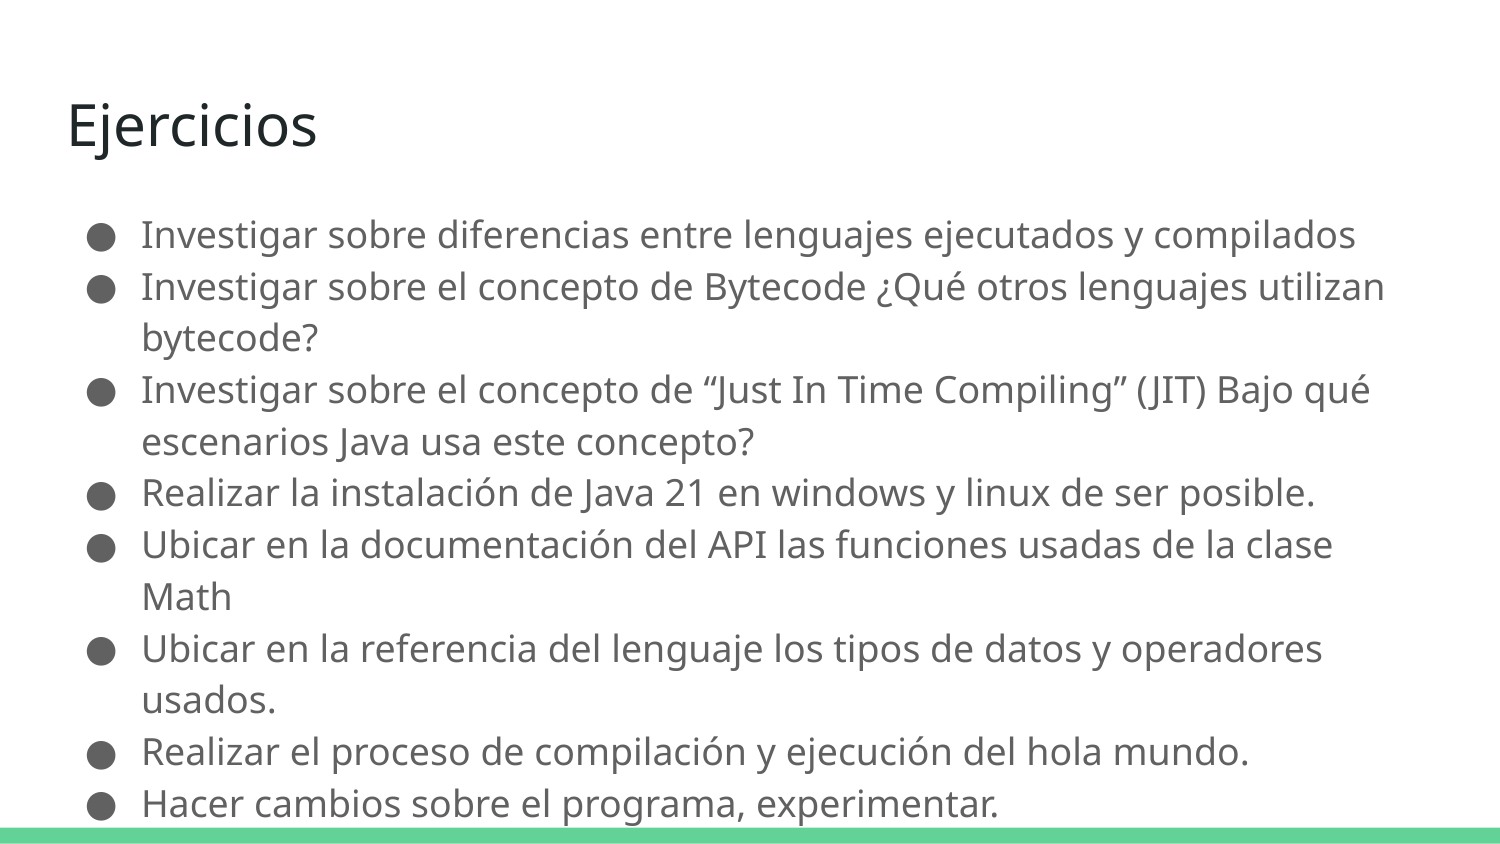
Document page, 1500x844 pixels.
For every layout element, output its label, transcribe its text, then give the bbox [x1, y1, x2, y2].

title Ejercicios [51, 72, 1449, 167]
list Investigar sobre diferencias entre lenguajes ejecutados y compilados Investigar sobre el concepto de Bytecode ¿Qué otros lenguajes utilizan bytecode? Investigar sobre el concepto de “Just In Time Compiling” (JIT) Bajo qué escenarios Java usa este concepto? Realizar la instalación de Java 21 en windows y linux de ser posible. Ubicar en la documentación del API las funciones usadas de la clase Math Ubicar en la referencia del lenguaje los tipos de datos y operadores usados. Realizar el proceso de compilación y ejecución del hola mundo. Hacer cambios sobre el programa, experimentar. [51, 189, 1449, 750]
